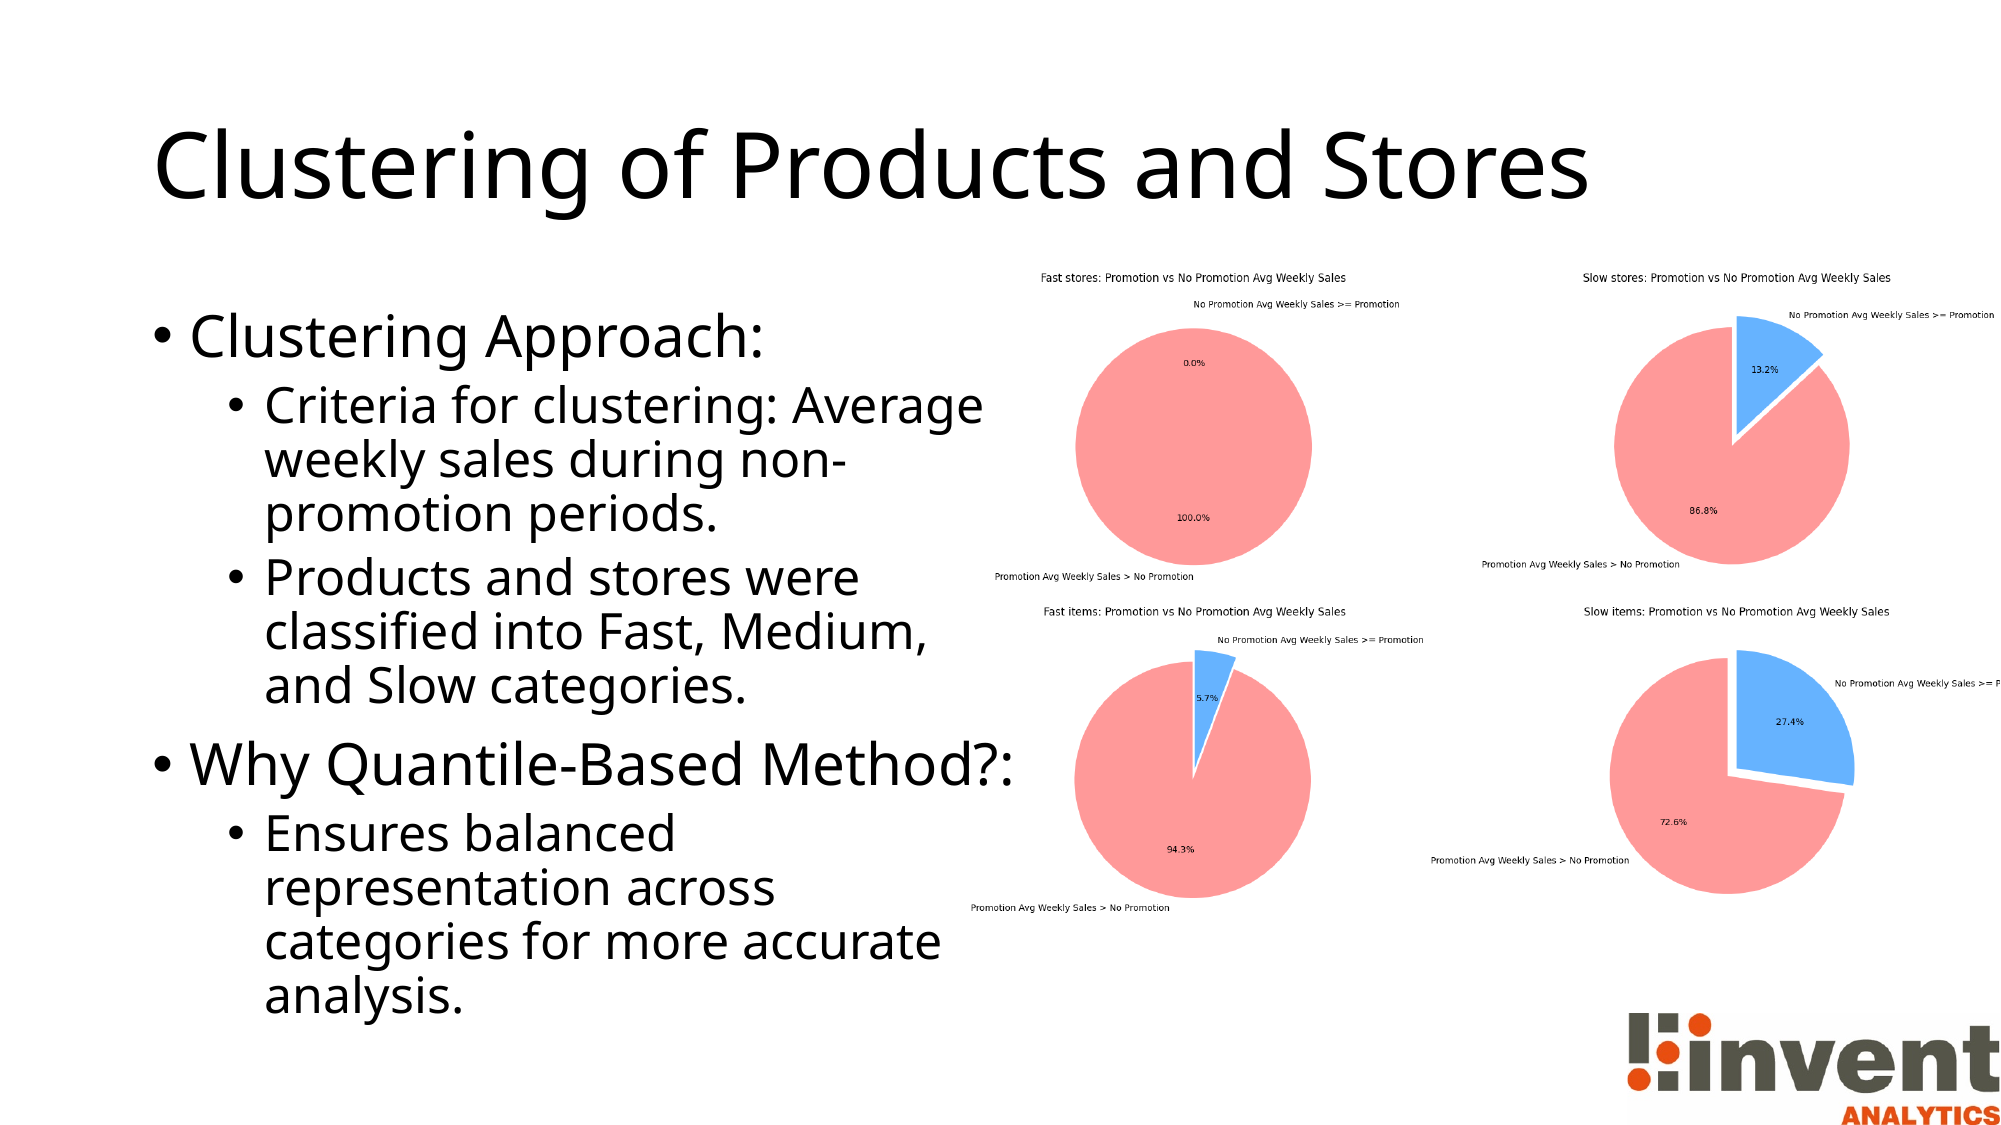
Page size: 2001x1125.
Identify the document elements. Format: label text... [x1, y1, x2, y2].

picture [1474, 266, 2000, 589]
list Clustering Approach: Criteria for clustering: Average weekly sales during non-promotion periods. Products and stores were classified into Fast, Medium, and Slow categories. Why Quantile-Based Method?: Ensures balanced representation across categories for more accurate analysis. [137, 299, 1034, 1014]
picture [964, 599, 2000, 923]
title Clustering of Products and Stores [137, 59, 1863, 278]
picture [988, 266, 1406, 589]
picture [1627, 1012, 2000, 1125]
